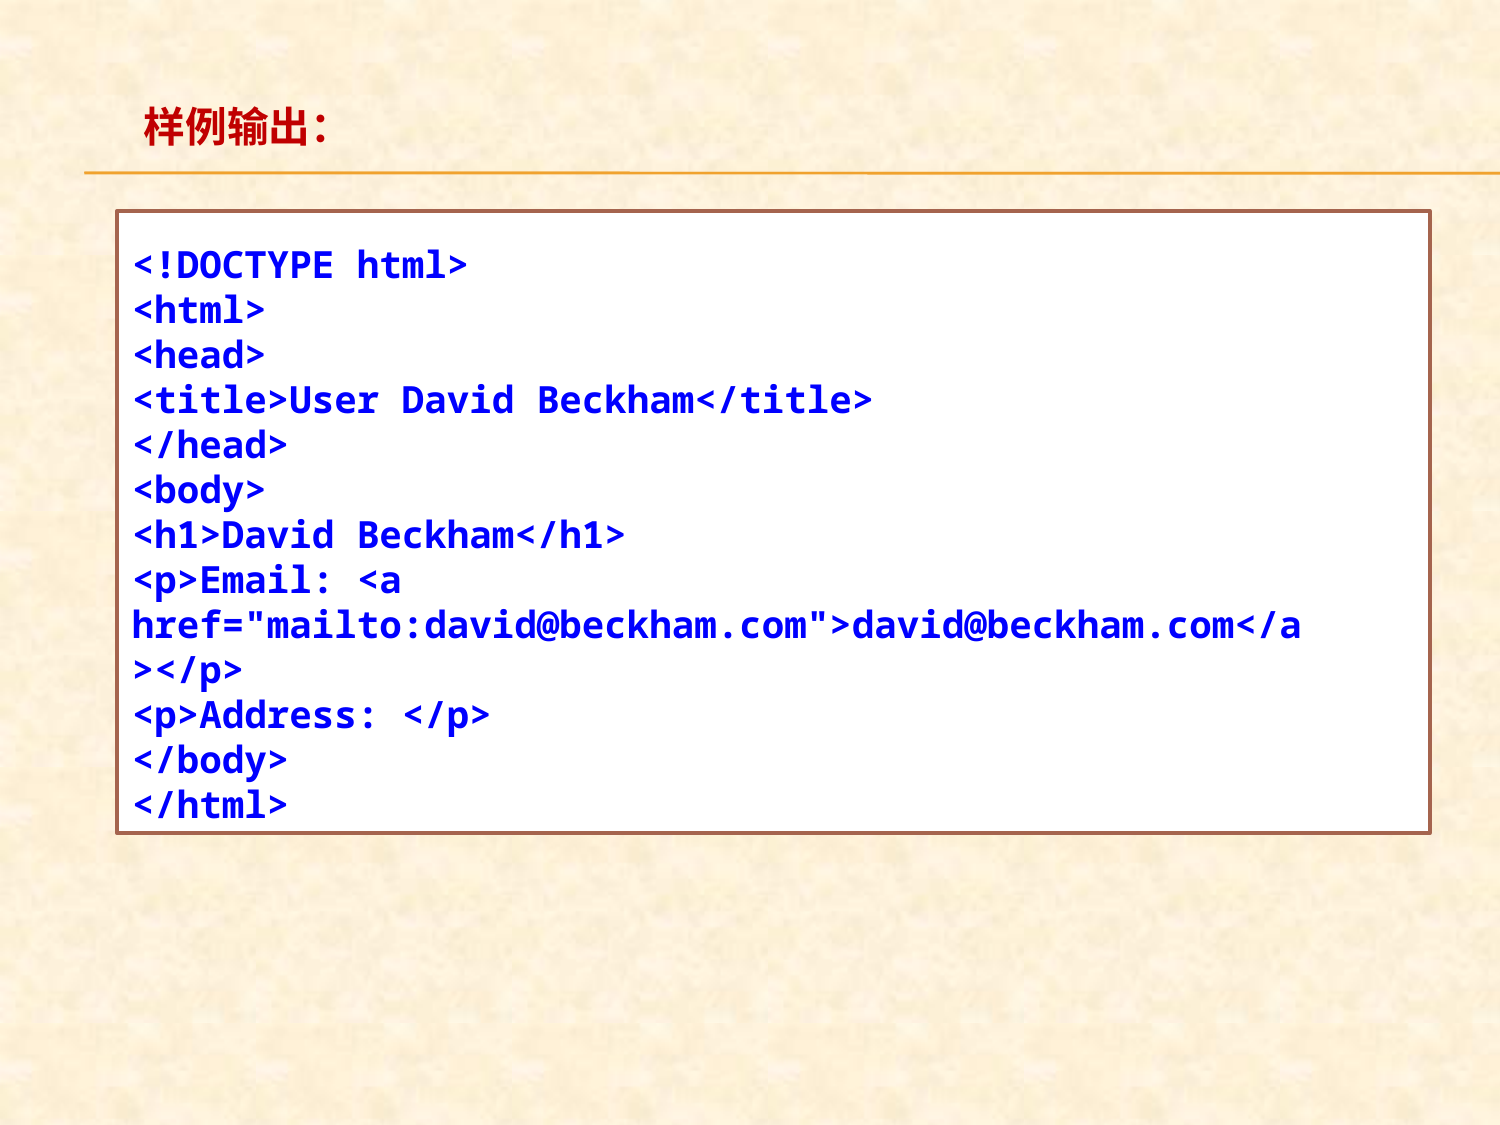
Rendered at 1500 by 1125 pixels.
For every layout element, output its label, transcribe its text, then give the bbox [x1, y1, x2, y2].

text_box 样例输出： [128, 93, 469, 159]
picture [0, 0, 1500, 1125]
text_box <!DOCTYPE html> <html> <head> <title>User David Beckham</title> </head> <body> <h1>David Beckham</h1> <p>Email: <a href="mailto:david@beckham.com">david@beckham.com</a ></p> <p>Address: </p> </body> </html> [115, 209, 1432, 835]
